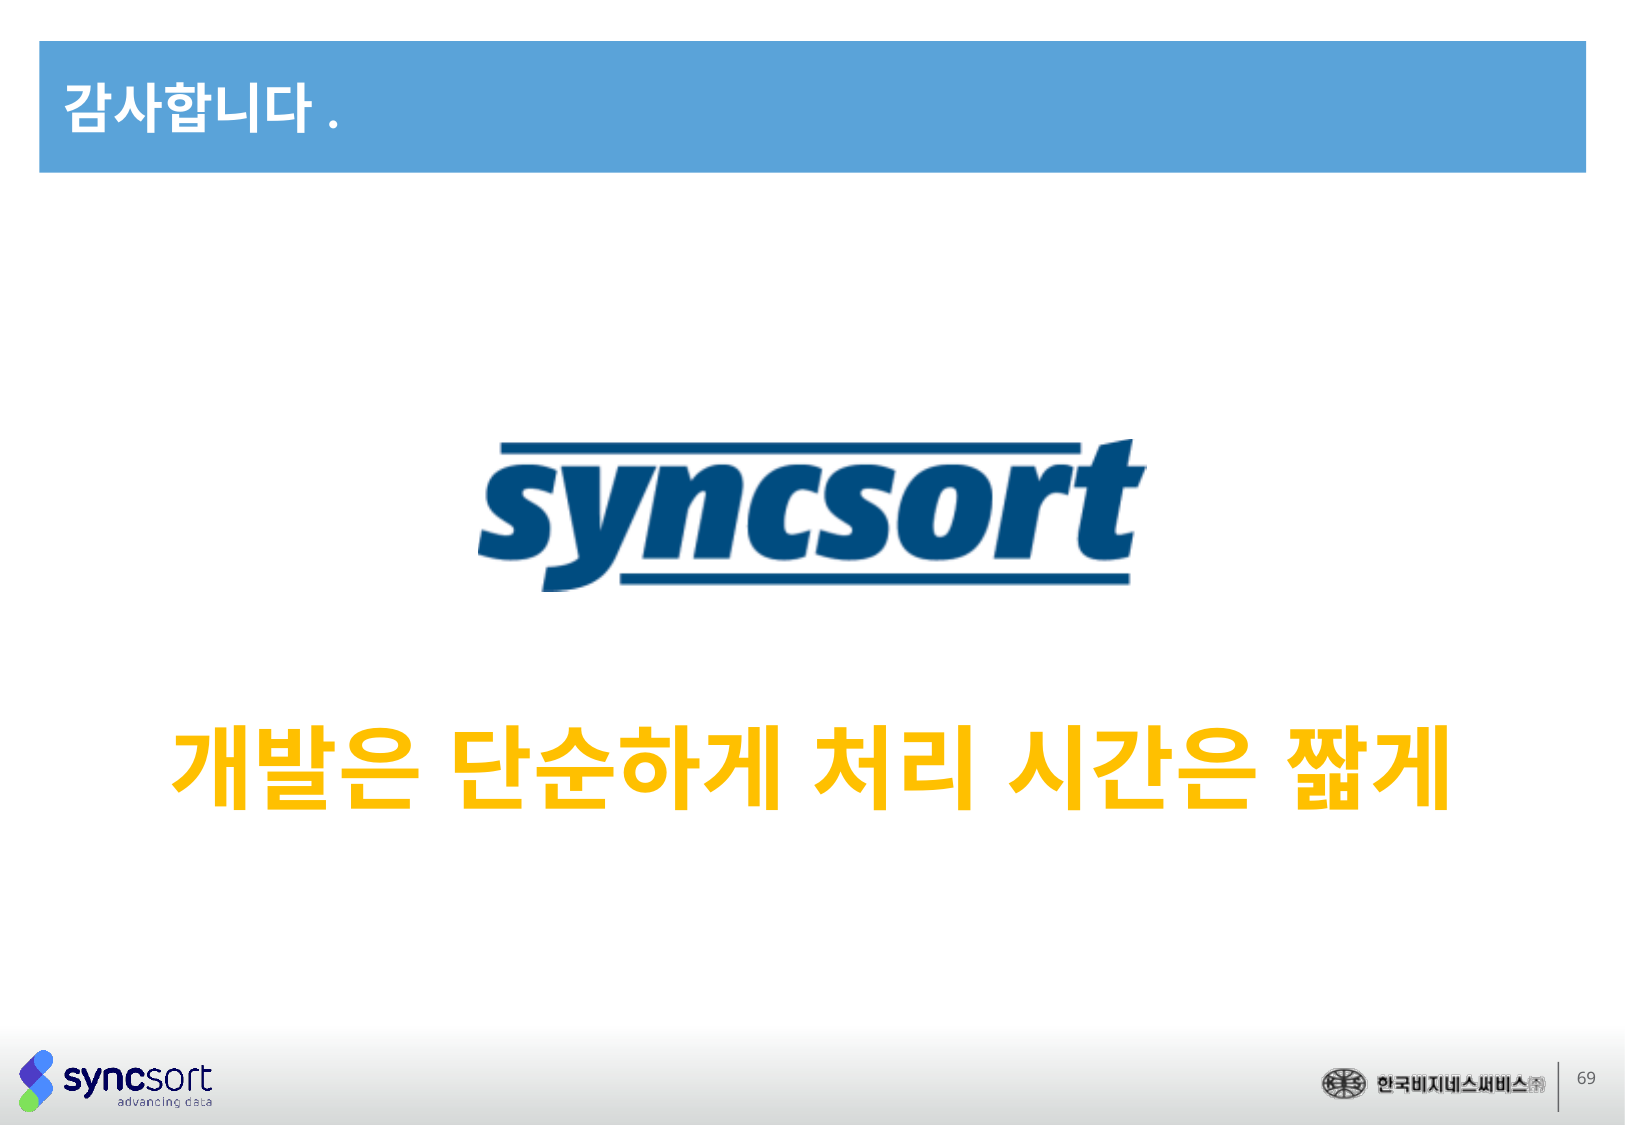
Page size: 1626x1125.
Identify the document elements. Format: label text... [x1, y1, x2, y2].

picture [478, 439, 1147, 592]
text_box 개발은 단순하게 처리 시간은 짧게 [0, 703, 1625, 829]
picture [0, 1024, 1625, 1125]
text_box 감사합니다. [48, 47, 1579, 166]
